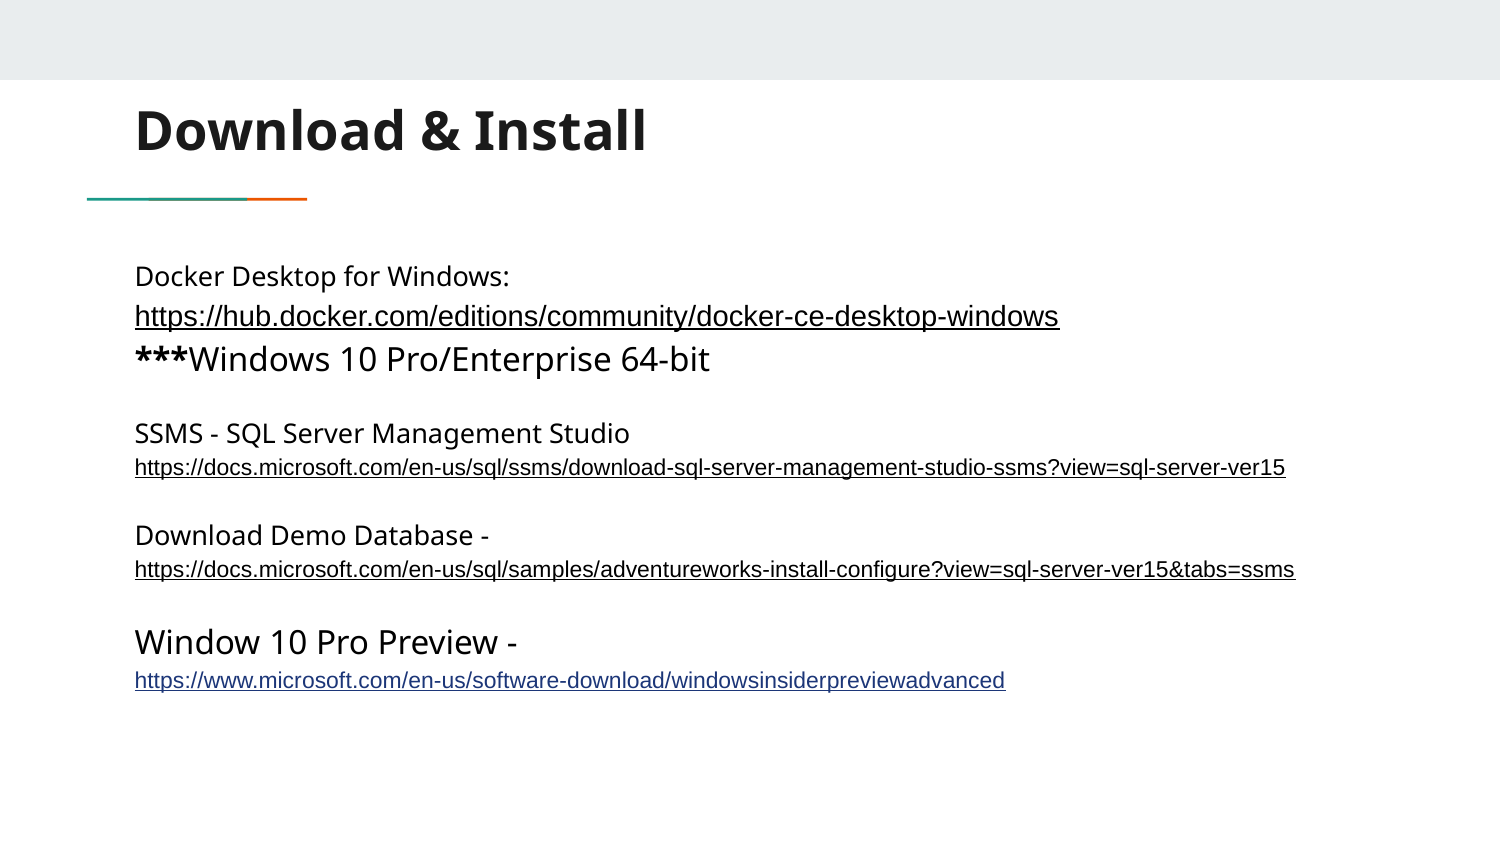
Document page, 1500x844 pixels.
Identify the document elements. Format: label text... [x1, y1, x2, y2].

list Docker Desktop for Windows: https://hub.docker.com/editions/community/docker-ce-desktop-windows ***Windows 10 Pro/Enterprise 64-bit SSMS - SQL Server Management Studio https://docs.microsoft.com/en-us/sql/ssms/download-sql-server-management-studio-ssms?view=sql-server-ver15 Download Demo Database - https://docs.microsoft.com/en-us/sql/samples/adventureworks-install-configure?view=sql-server-ver15&tabs=ssms Window 10 Pro Preview - https://www.microsoft.com/en-us/software-download/windowsinsiderpreviewadvanced [119, 239, 1381, 725]
title Download & Install [119, 81, 1381, 169]
